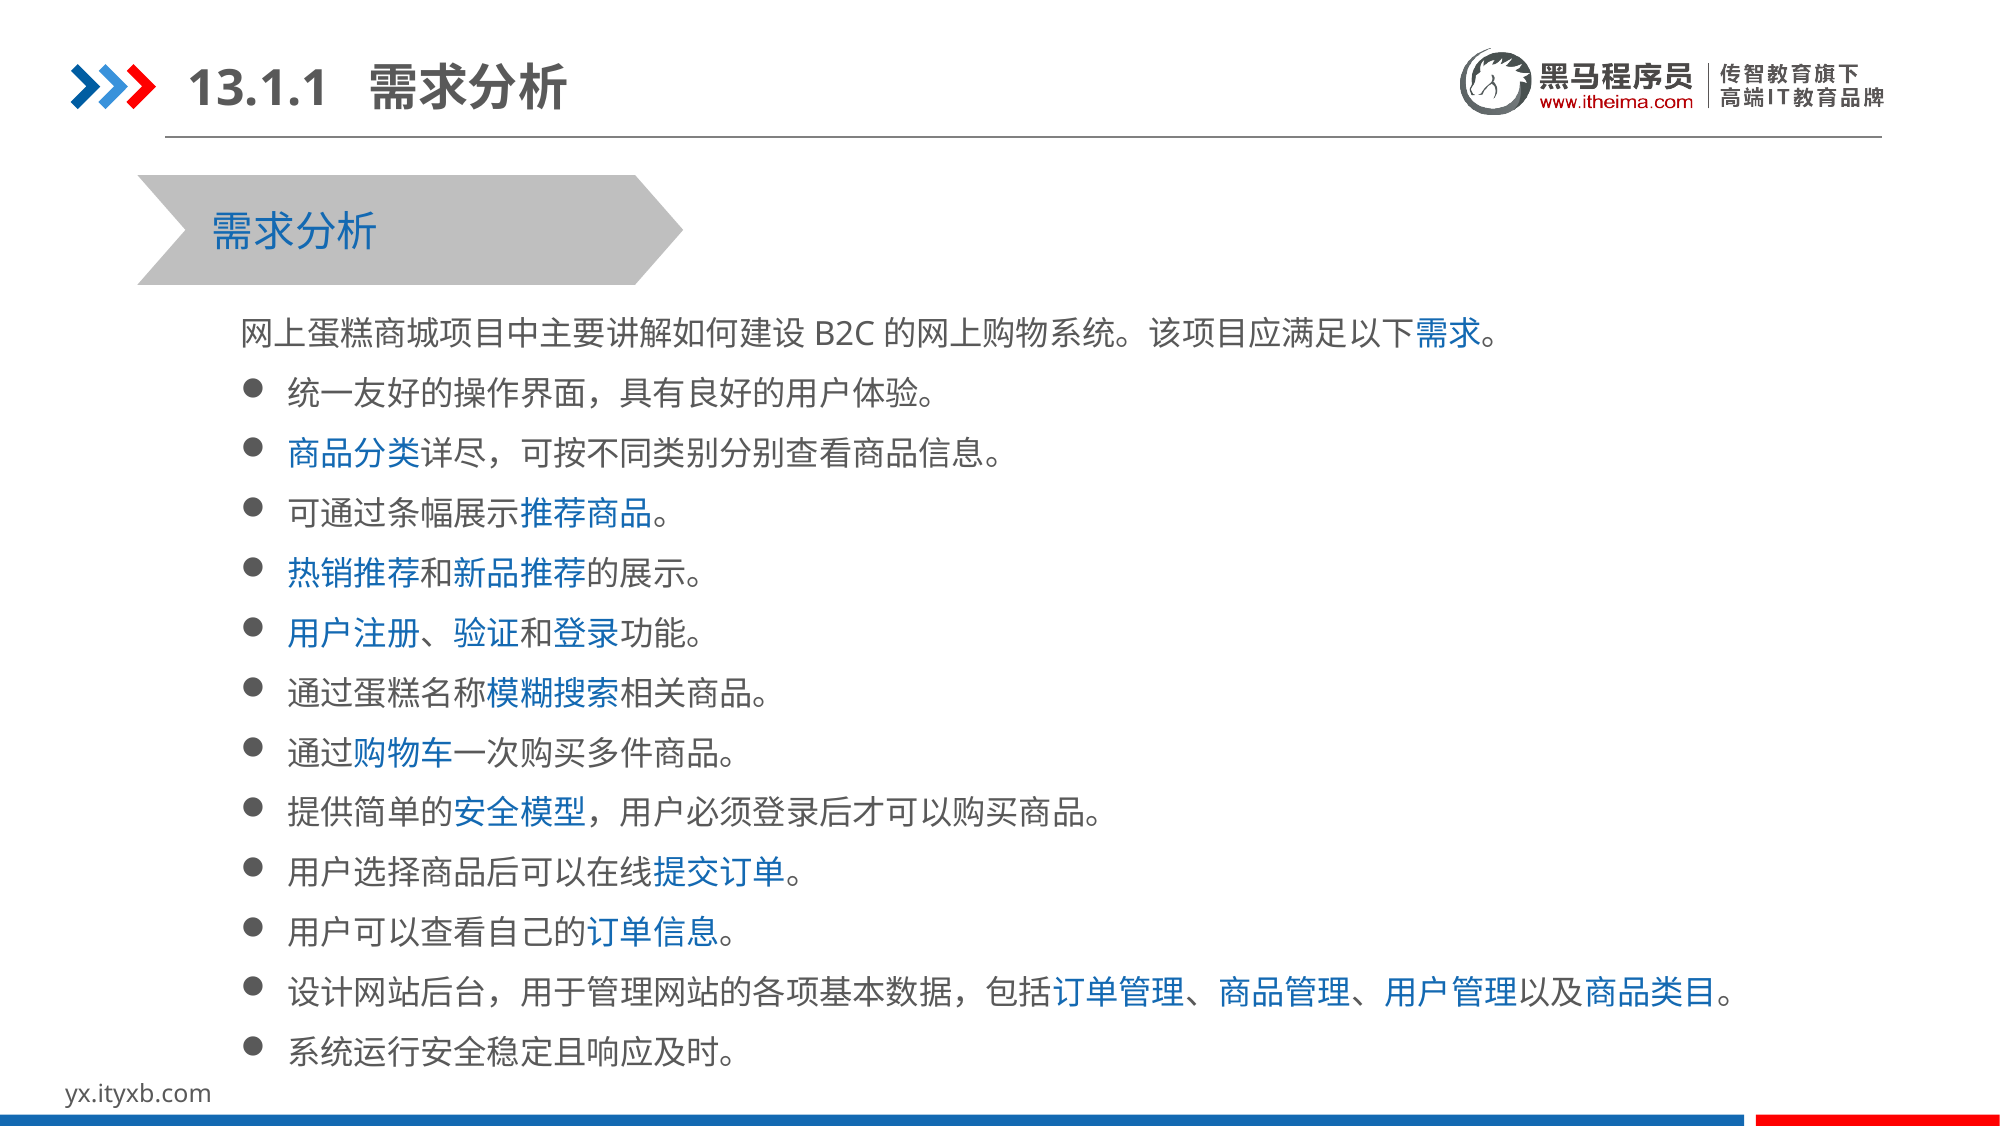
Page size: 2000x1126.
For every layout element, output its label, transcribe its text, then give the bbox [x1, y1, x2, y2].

text_box 13.1.1 需求分析 [187, 43, 827, 127]
text_box 需求分析 [196, 196, 394, 262]
text_box [137, 175, 684, 285]
text_box 网上蛋糕商城项目中主要讲解如何建设B2C的网上购物系统。该项目应满足以下需求。 统一友好的操作界面，具有良好的用户体验。 商品分类详尽，可按不同类别分别查看商品信息。 可通过条幅展示推荐商品。 热销推荐和新品推荐的展示。 用户注册、验证和登录功能。 通过蛋糕名称模糊搜索相关商品。 通过购物车一次购买多件商品。 提供简单的安全模型，用户必须登录后才可以购买商品。 用户选择商品后可以在线提交订单。 用户可以查看自己的订单信息。 设计网站后台，用于管理网站的各项基本数据，包括订单管理、商品管理、用户管理以及商品类目。 系统运行安全稳定且响应及时。 [225, 284, 1768, 1063]
picture [1460, 48, 1887, 115]
